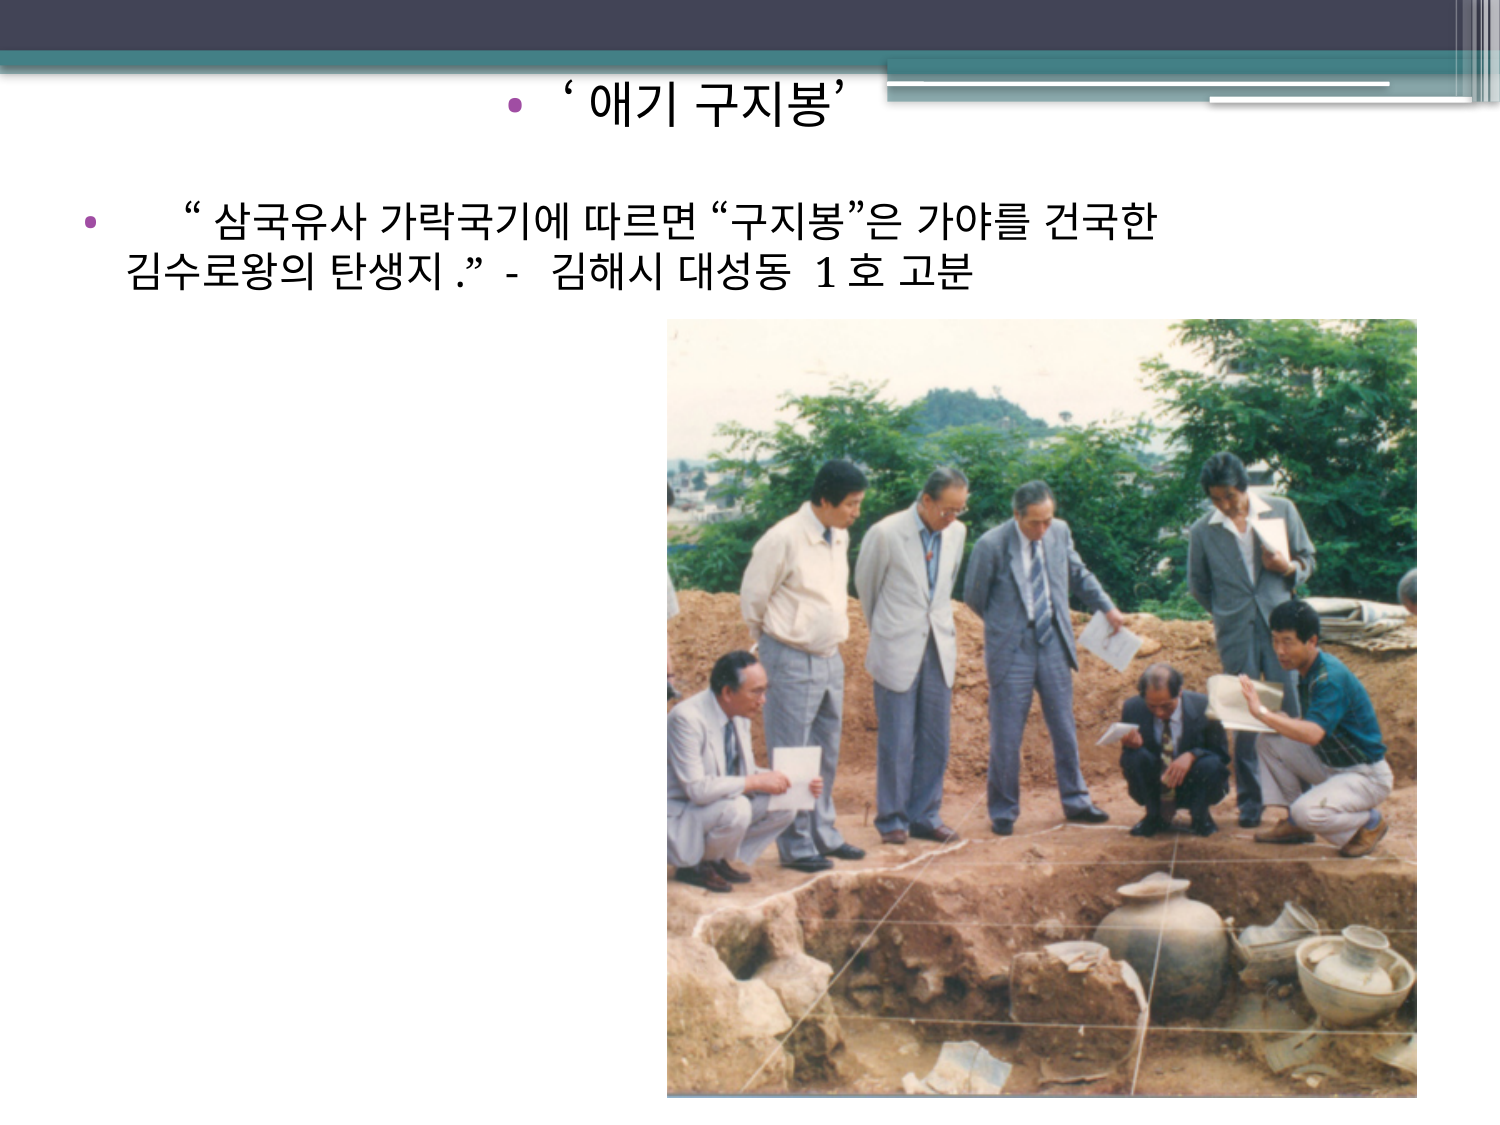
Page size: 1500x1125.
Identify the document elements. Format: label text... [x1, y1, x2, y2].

picture [666, 319, 1417, 1098]
list ‘애기 구지봉’ “삼국유사 가락국기에 따르면 “구지봉”은 가야를 건국한 김수로왕의 탄생지.” - 김해시 대성동 1호 고분 [50, 66, 1285, 654]
